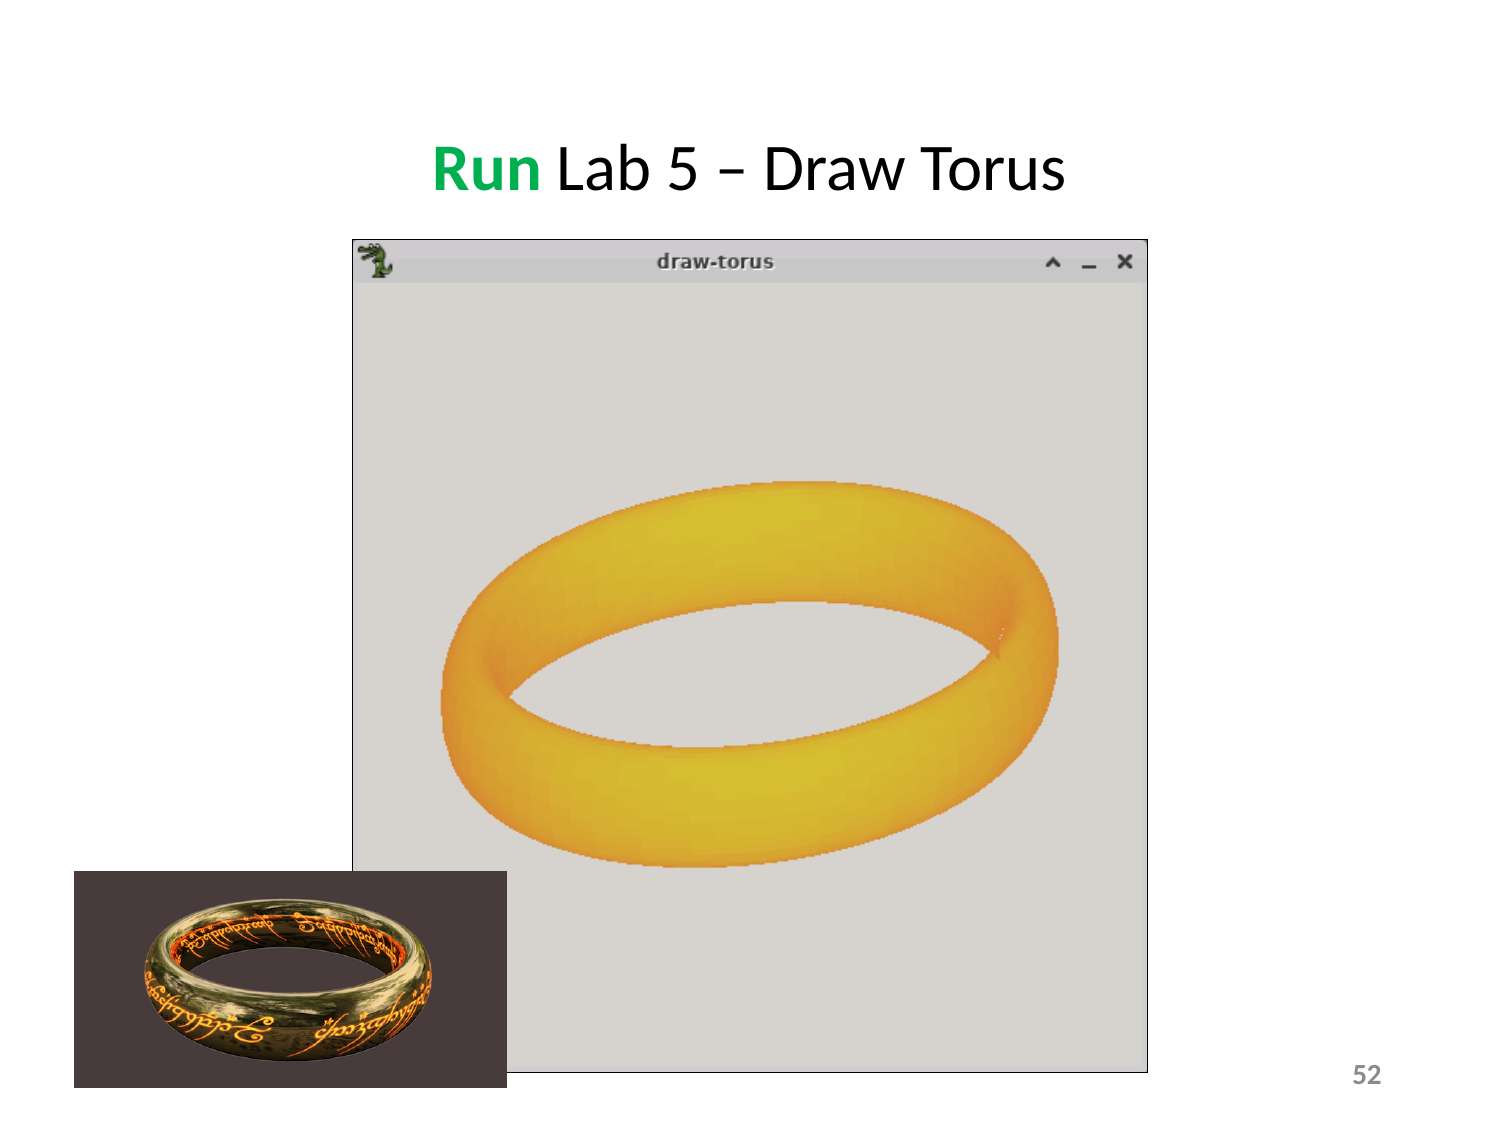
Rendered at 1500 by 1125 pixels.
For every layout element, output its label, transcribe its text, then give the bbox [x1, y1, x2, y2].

title Run Lab 5 – Draw Torus [103, 59, 1397, 278]
slide_number 52 [1059, 1042, 1397, 1103]
picture [74, 239, 1148, 1088]
